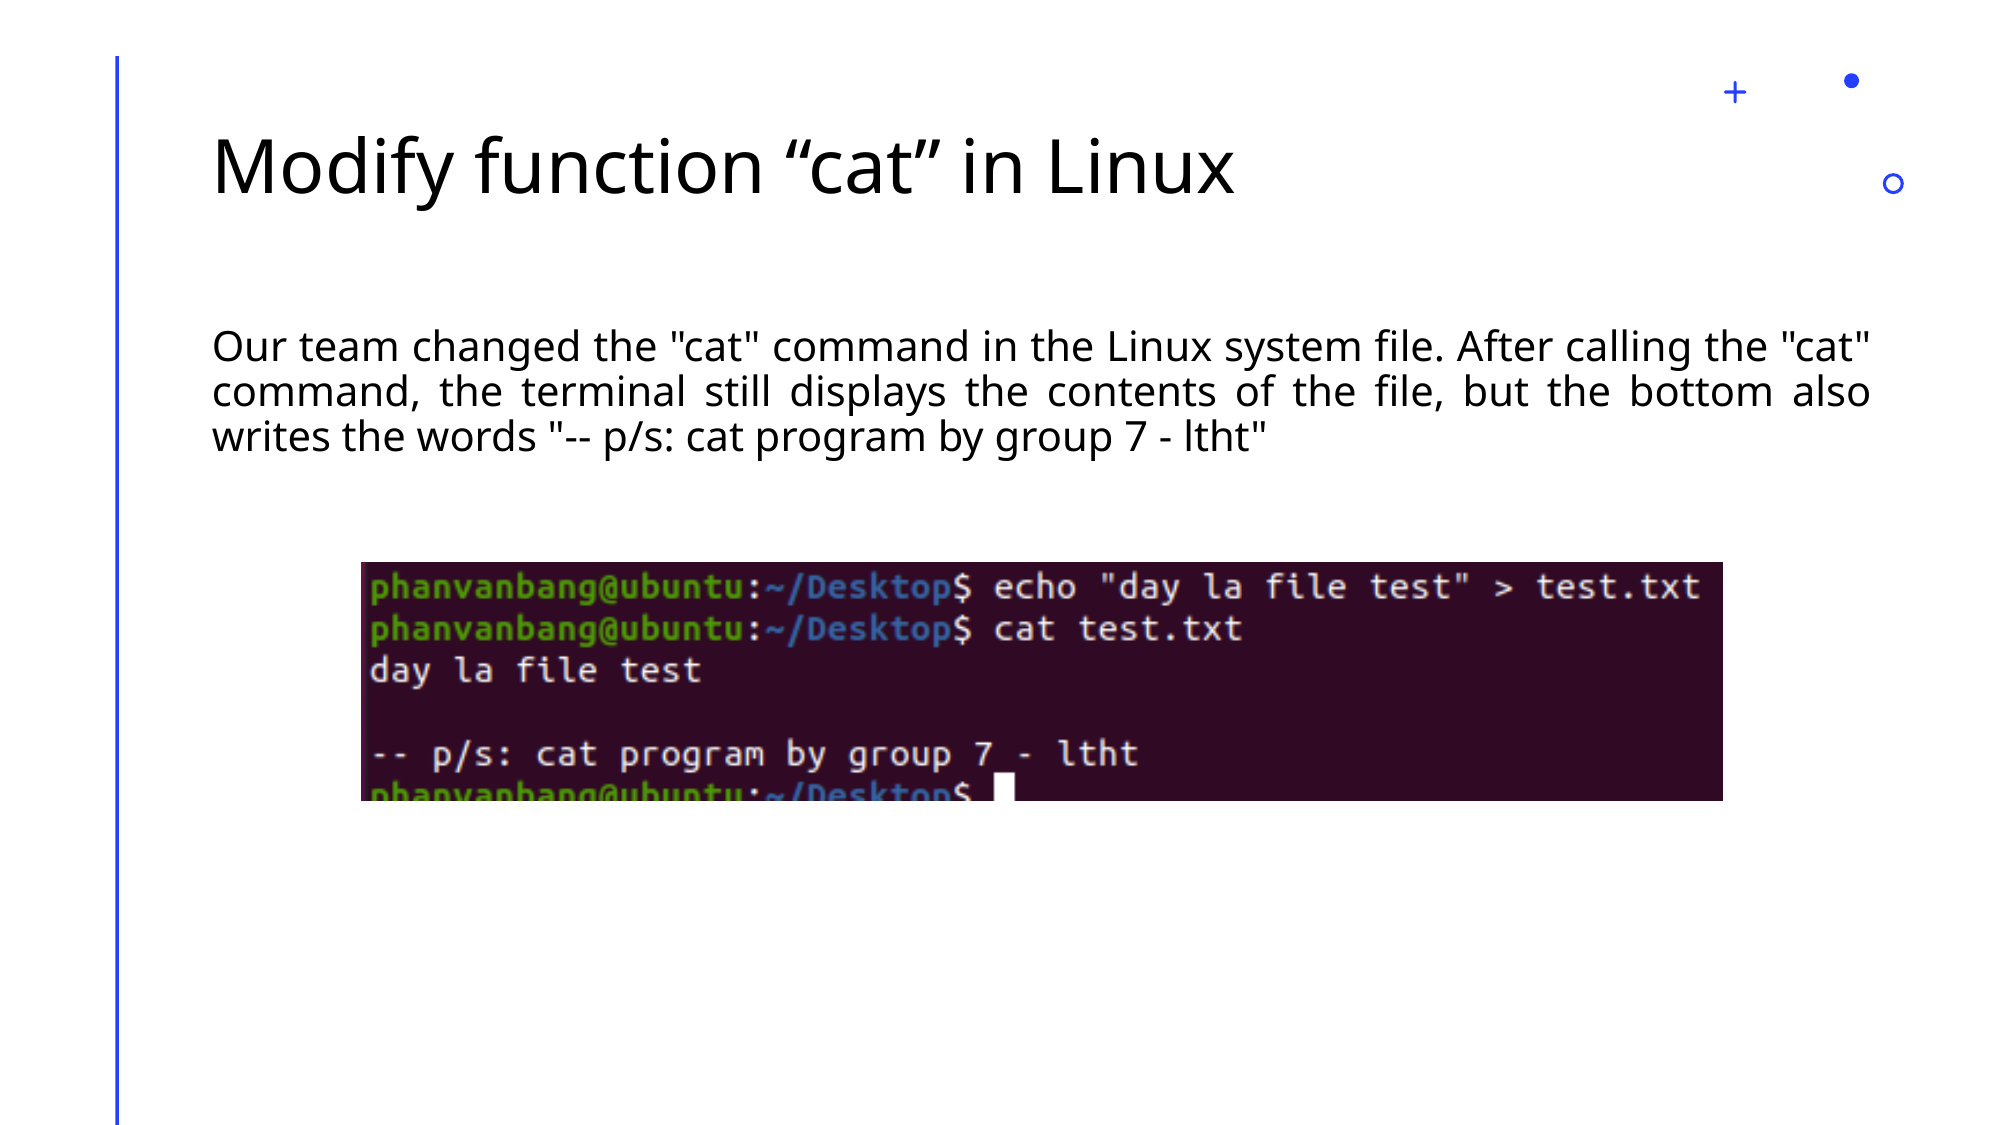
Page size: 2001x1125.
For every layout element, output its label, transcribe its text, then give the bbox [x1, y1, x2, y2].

title Modify function “cat” in Linux [196, 59, 1838, 280]
picture [361, 562, 1723, 801]
list Our team changed the "cat" command in the Linux system file. After calling the "cat" command, the terminal still displays the contents of the file, but the bottom also writes the words "-- p/s: cat program by group 7 - ltht" [196, 318, 1888, 428]
